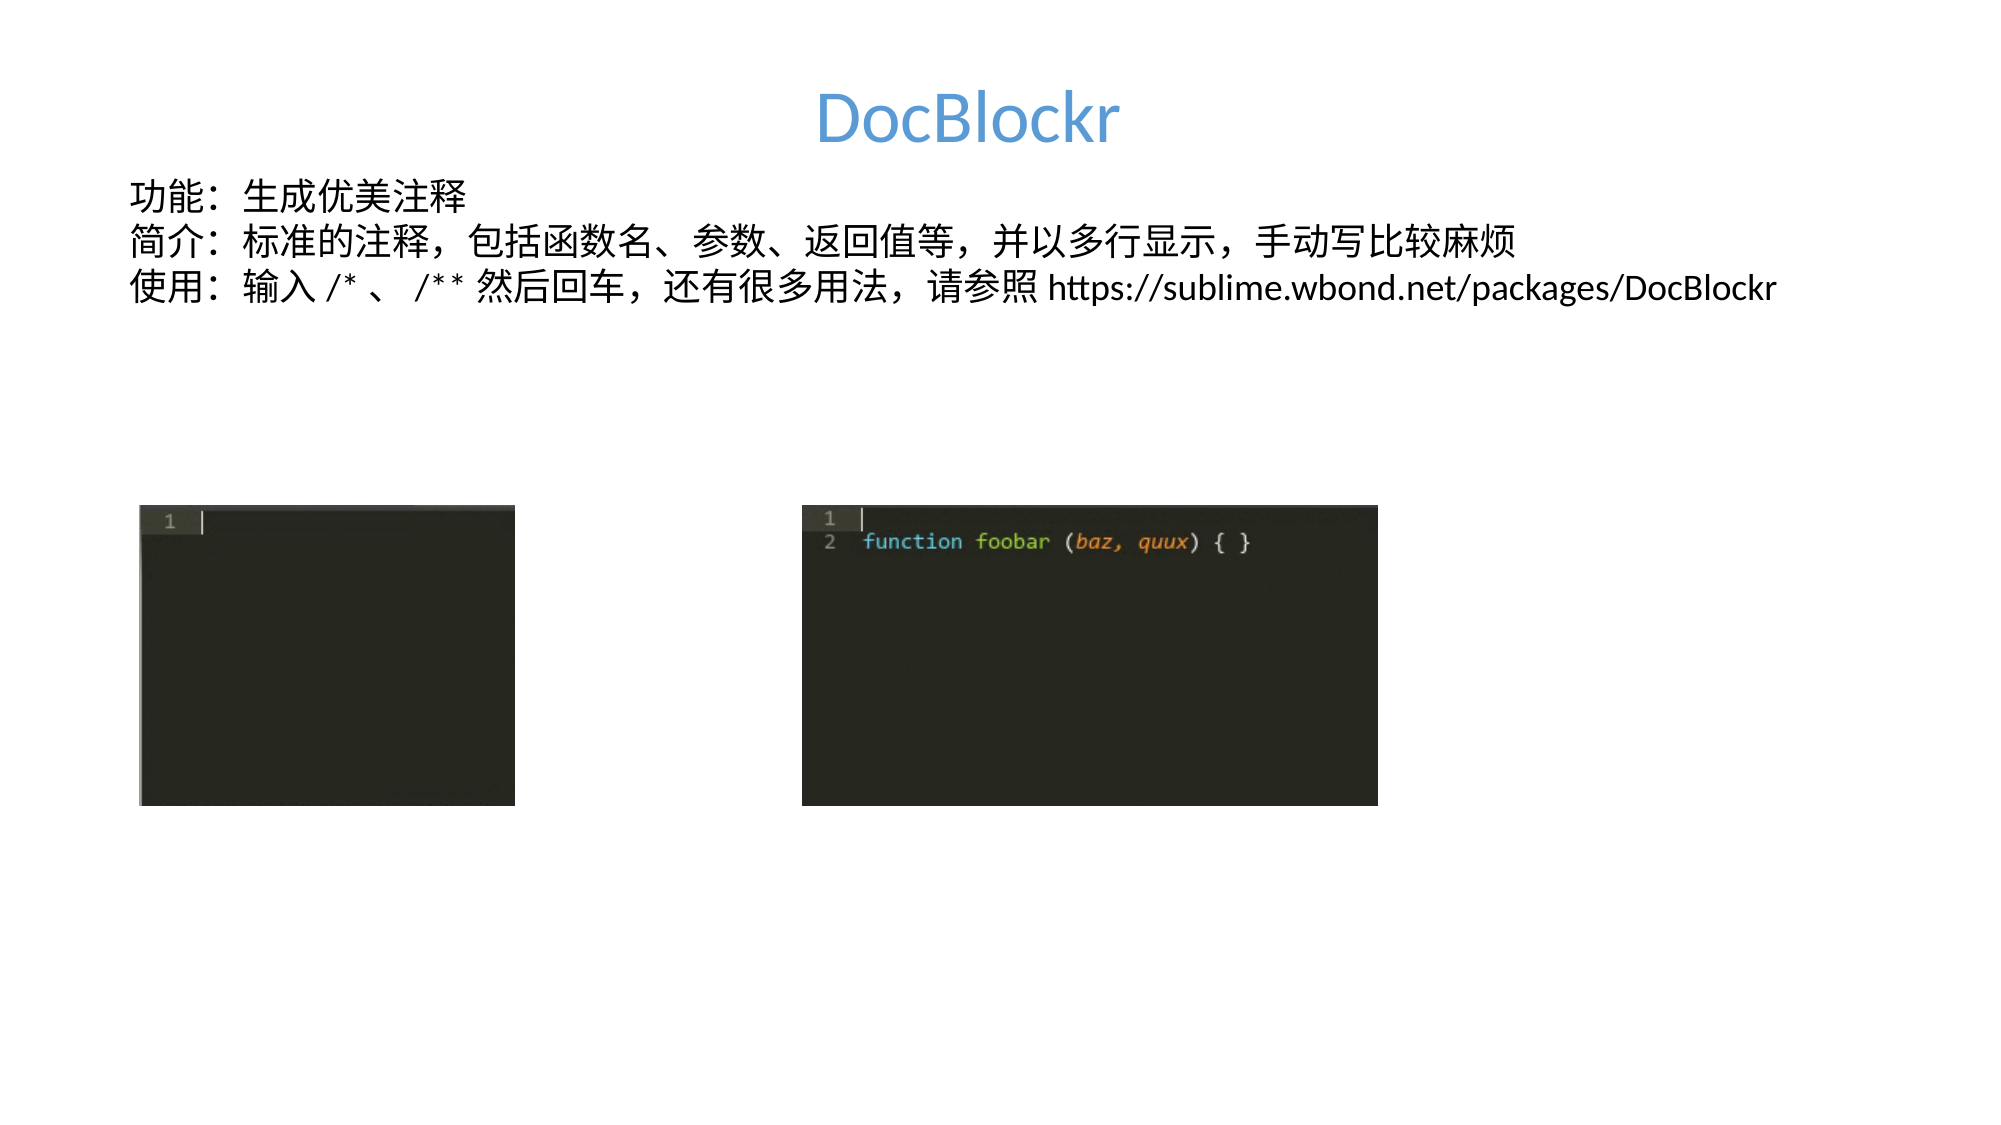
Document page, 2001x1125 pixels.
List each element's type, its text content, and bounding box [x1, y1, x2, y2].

picture [139, 505, 515, 806]
picture [802, 505, 1378, 806]
text_box DocBlockr [68, 60, 1869, 165]
text_box 功能：生成优美注释 简介：标准的注释，包括函数名、参数、返回值等，并以多行显示，手动写比较麻烦 使用：输入/*、/**然后回车，还有很多用法，请参照https://sublime.wbond.net/packages/DocBlockr [115, 166, 1885, 316]
